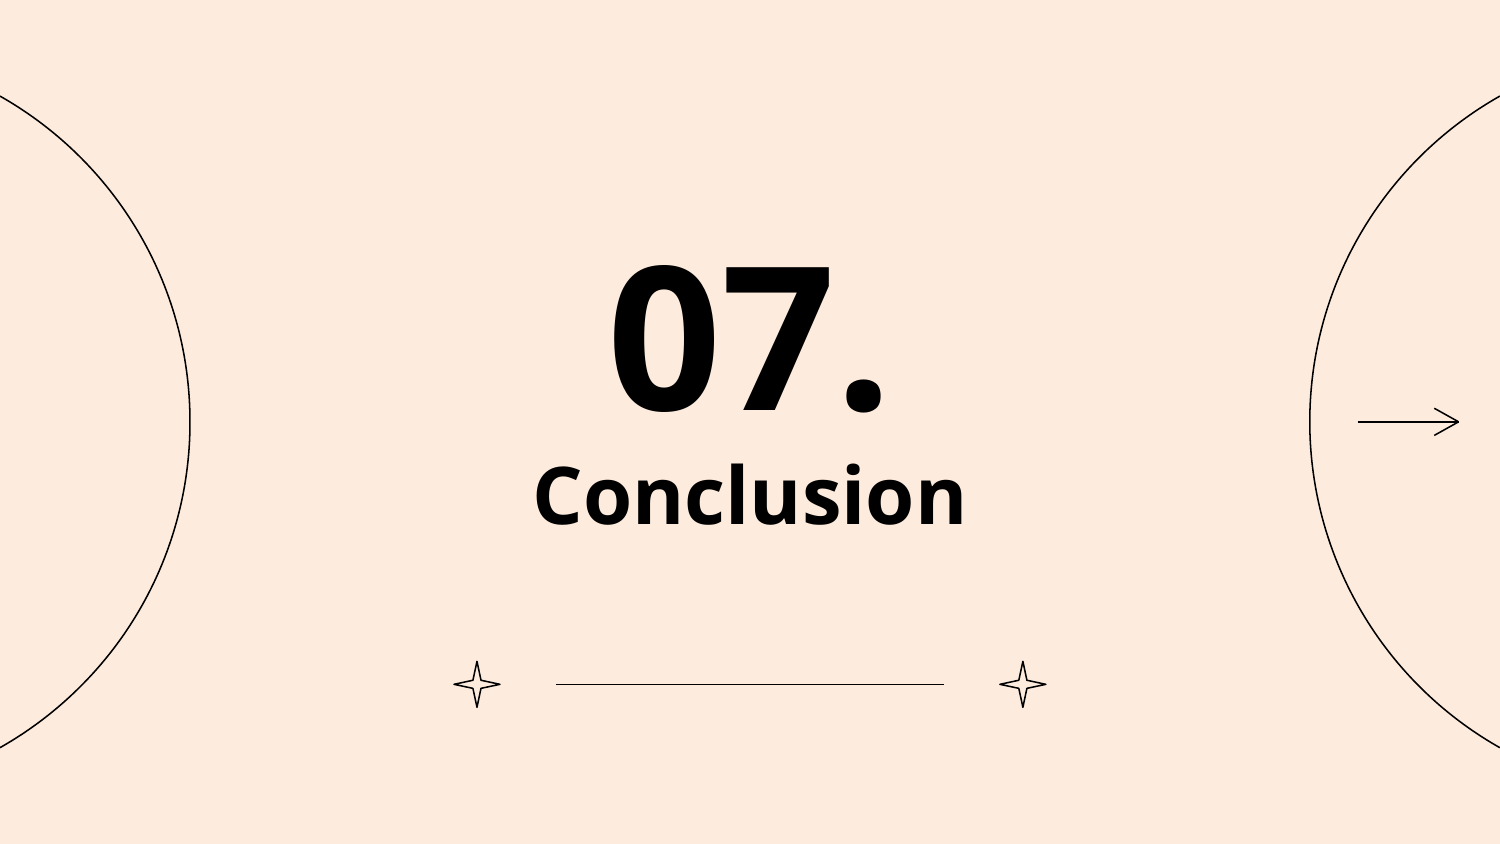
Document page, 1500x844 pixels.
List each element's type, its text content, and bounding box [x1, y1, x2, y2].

title Conclusion [118, 453, 448, 532]
title 07. [491, 244, 1009, 406]
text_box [453, 407, 1459, 708]
